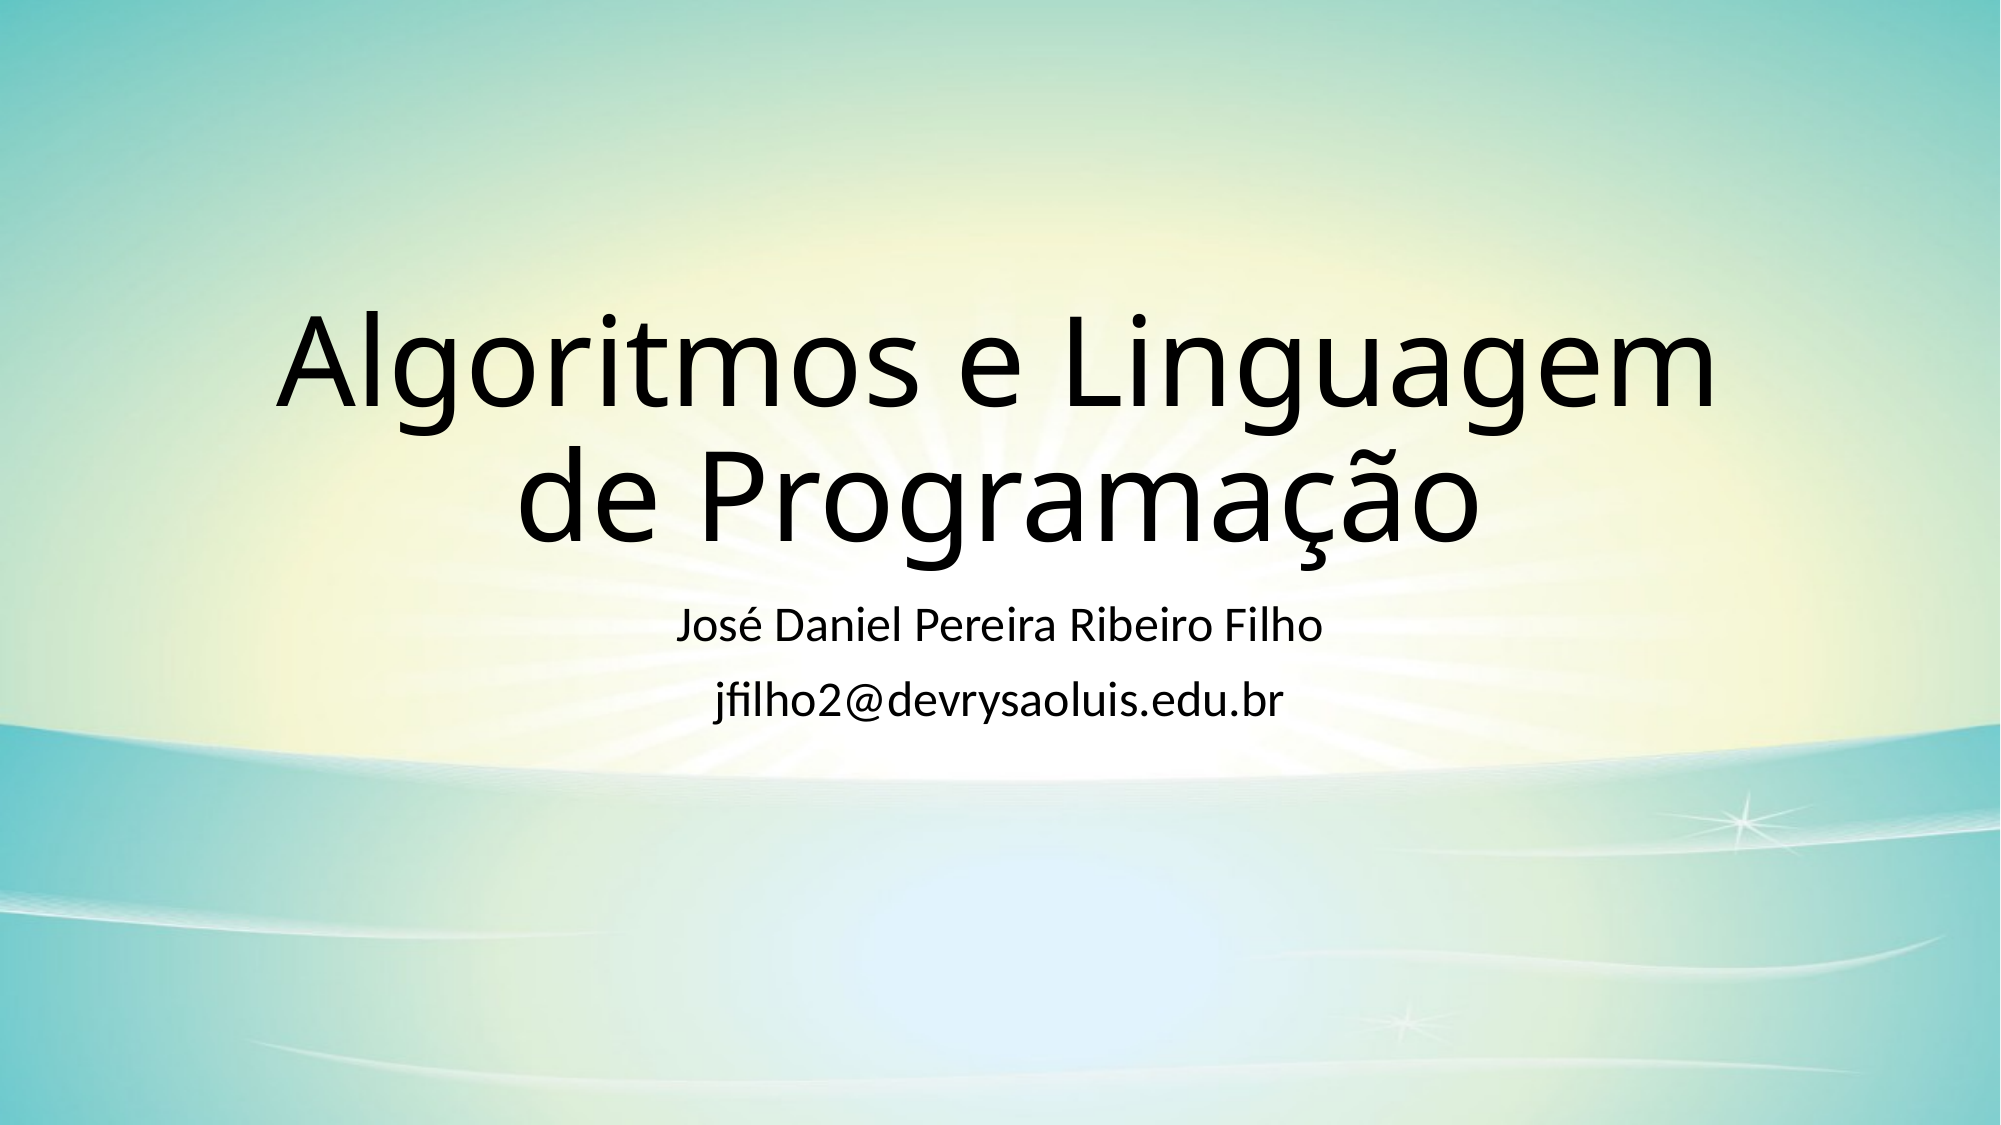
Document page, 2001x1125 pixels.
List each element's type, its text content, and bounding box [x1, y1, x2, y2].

title Algoritmos e Linguagem de Programação [249, 184, 1750, 576]
subtitle José Daniel Pereira Ribeiro Filho jfilho2@devrysaoluis.edu.br [249, 590, 1750, 863]
picture [0, 0, 2001, 1125]
